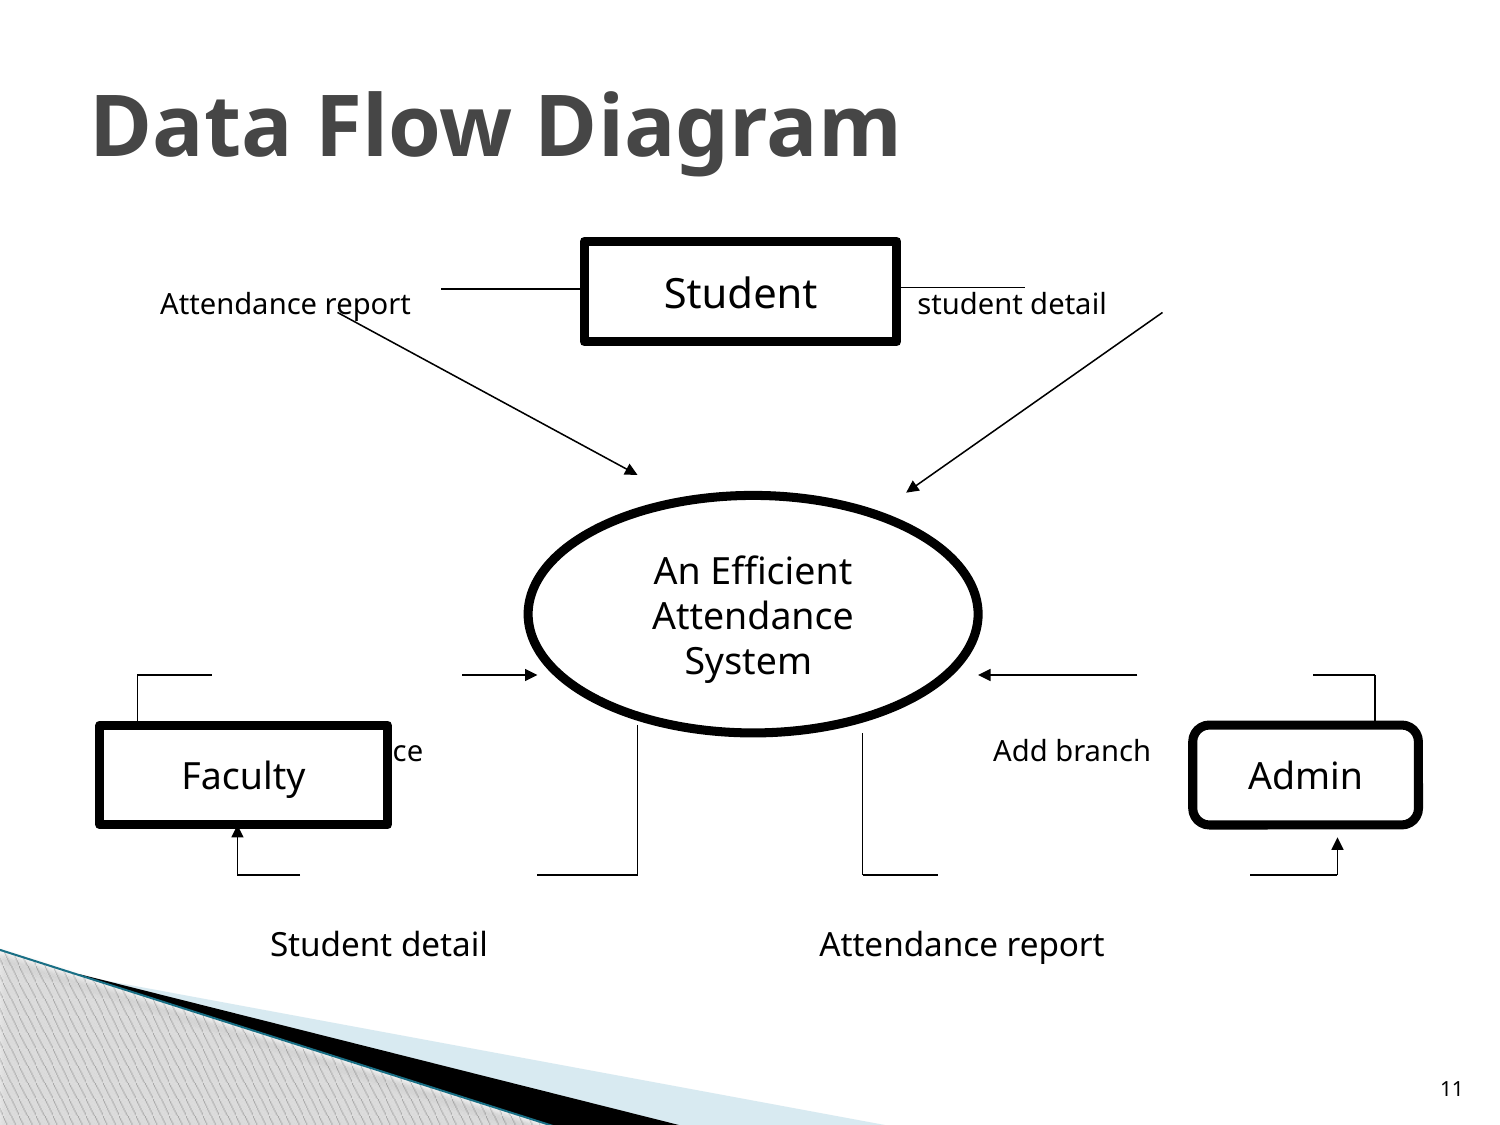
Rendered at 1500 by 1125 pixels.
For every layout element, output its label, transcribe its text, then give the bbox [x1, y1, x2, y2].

list Attendance report student detail Take Attendance Add branch Student detail Attendance report [75, 174, 1425, 980]
title Data Flow Diagram [75, 45, 1363, 200]
text_box Faculty [95, 721, 392, 829]
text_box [337, 312, 638, 476]
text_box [905, 312, 1163, 493]
text_box Admin [1188, 720, 1424, 830]
text_box Student [580, 237, 901, 346]
slide_number 11 [1418, 1051, 1479, 1112]
text_box An Efficient Attendance System [523, 490, 983, 738]
